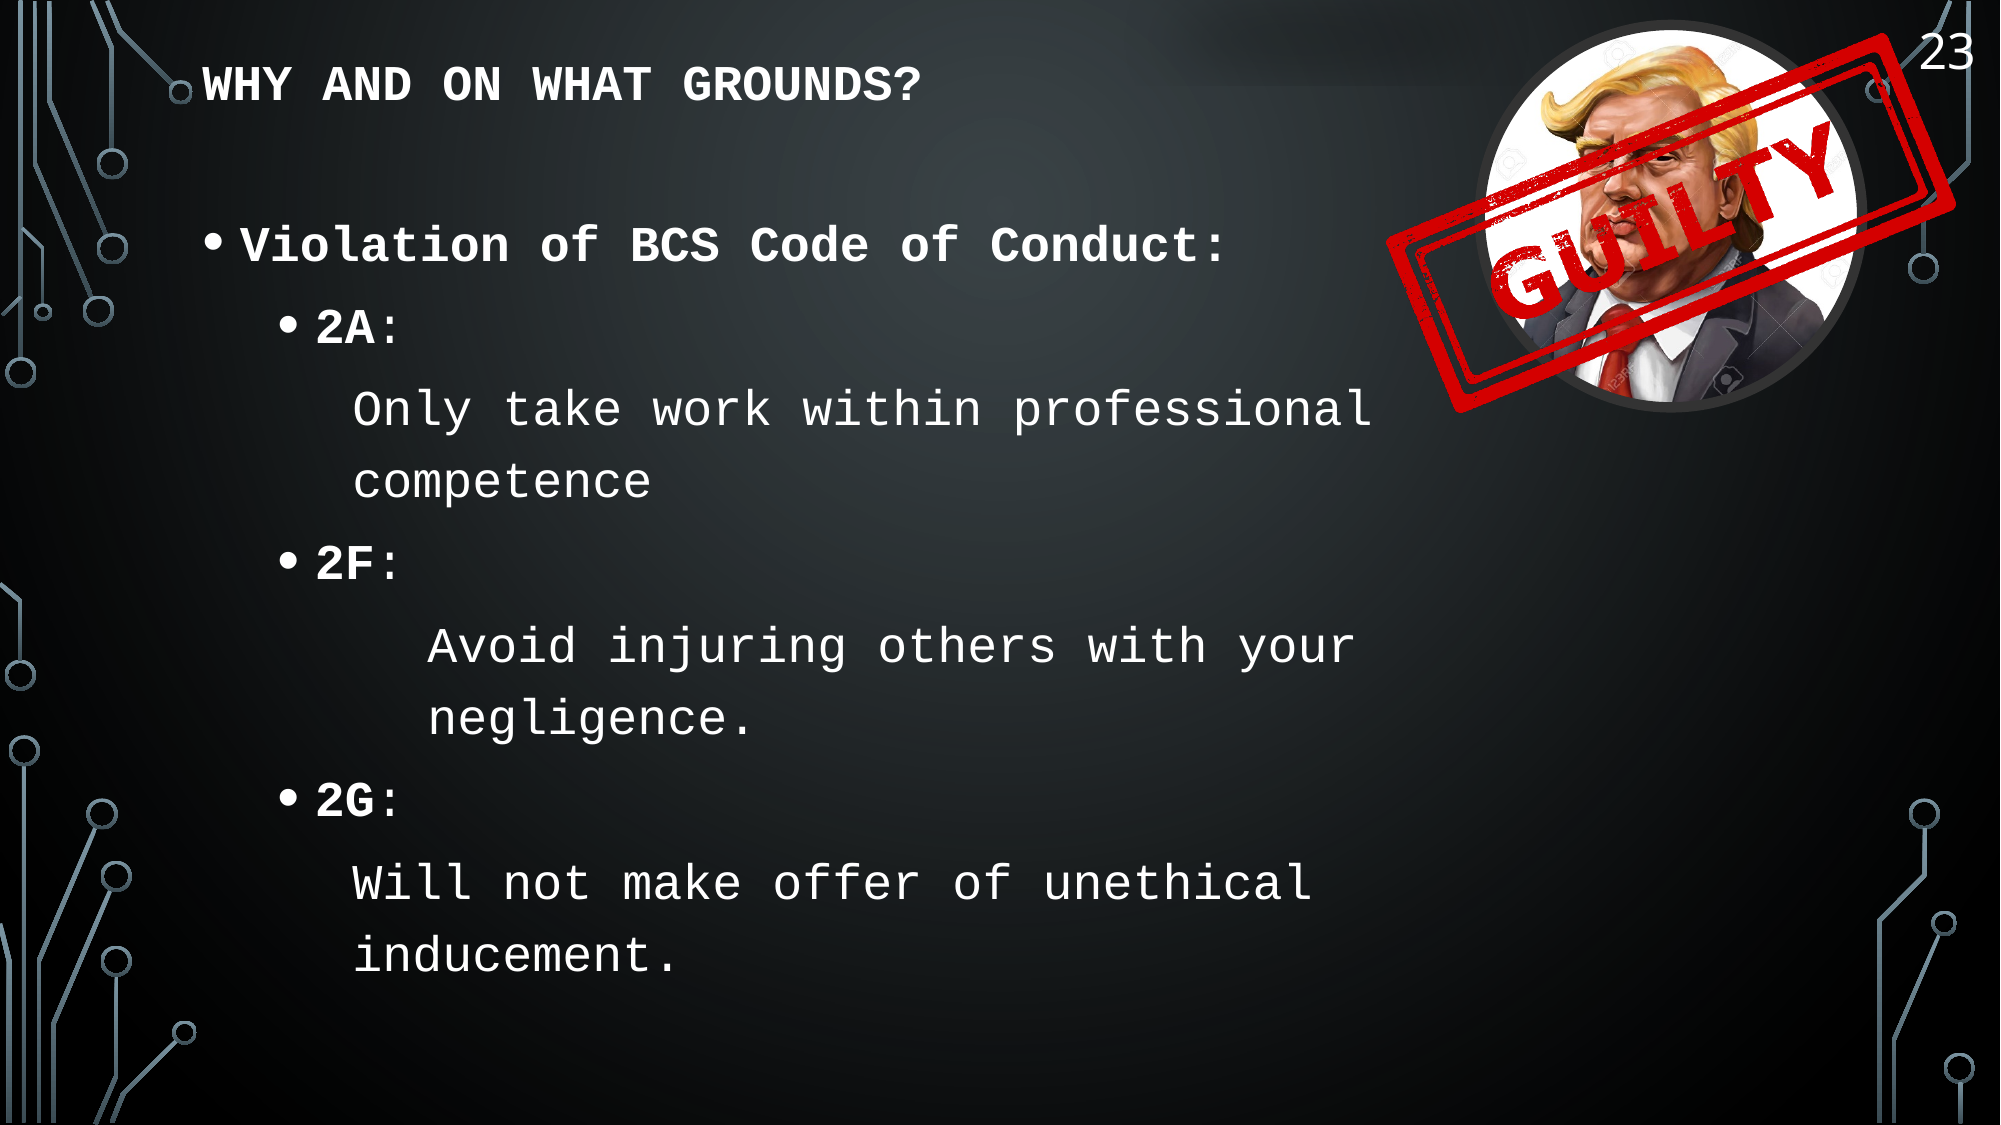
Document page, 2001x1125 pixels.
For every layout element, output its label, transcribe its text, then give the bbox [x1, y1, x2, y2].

slide_number 23 [1894, 2, 2000, 98]
picture [1385, 24, 1957, 413]
list Violation of BCS Code of Conduct: 2A: Only take work within professional competence 2F: Avoid injuring others with your negligence. 2G: Will not make offer of unethical inducement. [187, 191, 1477, 1090]
title Why and on what grounds? [187, 0, 1866, 169]
